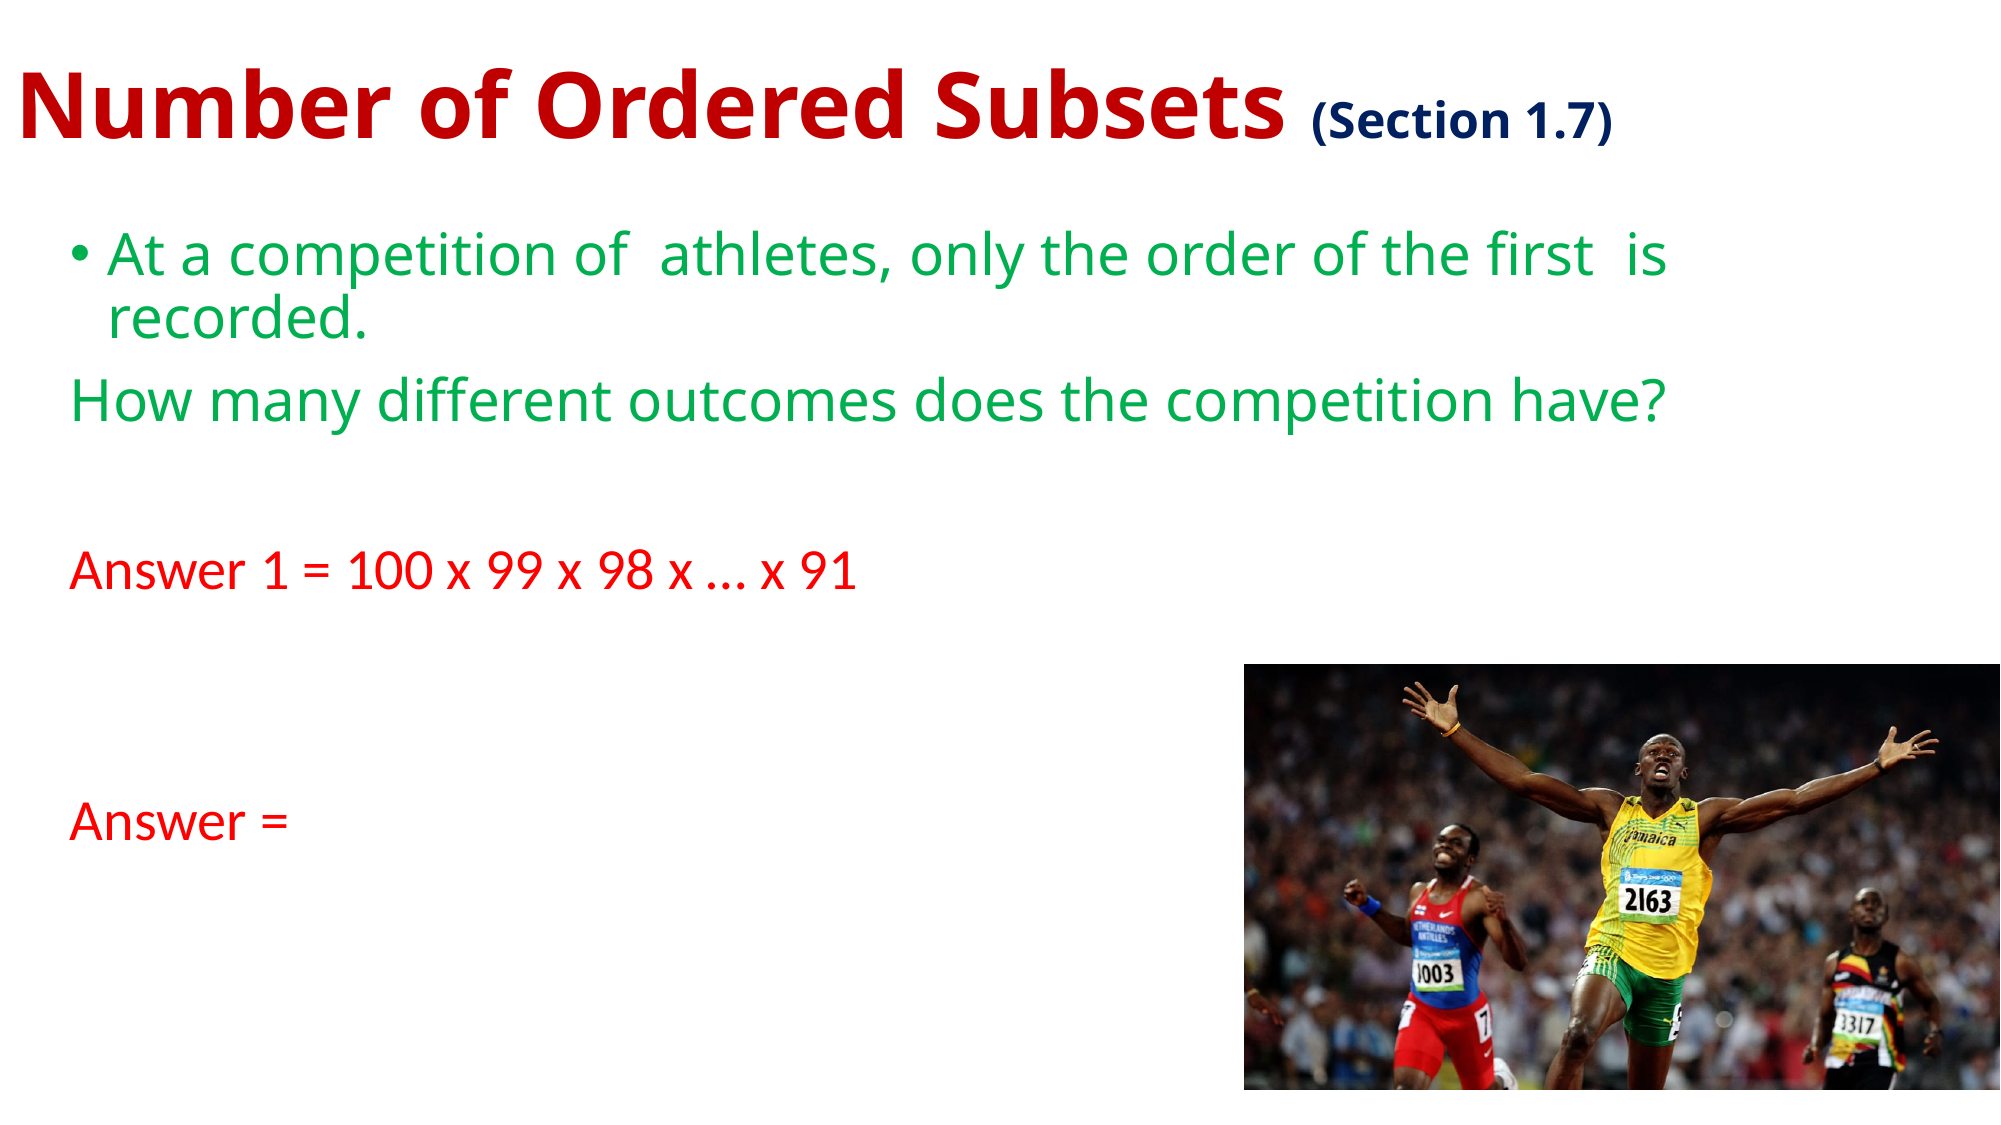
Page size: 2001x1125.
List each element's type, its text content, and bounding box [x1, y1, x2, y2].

title Number of Ordered Subsets (Section 1.7) [0, 0, 1725, 218]
picture [1244, 664, 2000, 1090]
